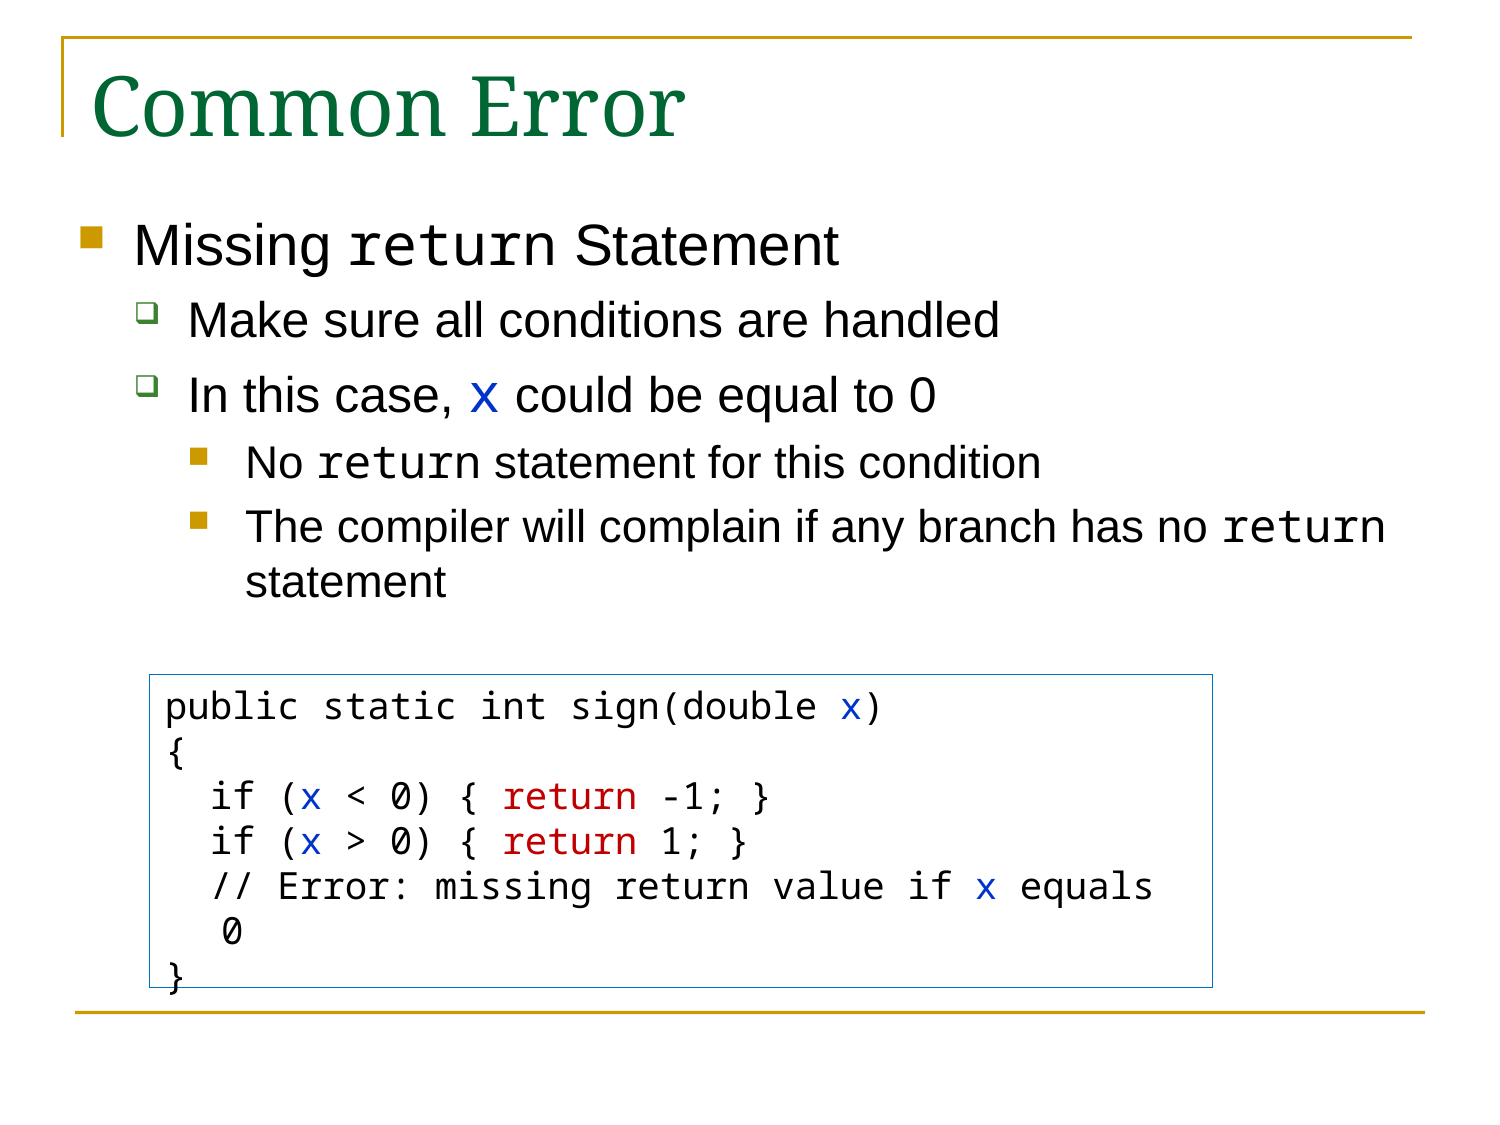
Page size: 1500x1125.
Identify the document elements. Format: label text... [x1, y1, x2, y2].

list Missing return Statement Make sure all conditions are handled In this case, x could be equal to 0 No return statement for this condition The compiler will complain if any branch has no return statement [62, 199, 1463, 638]
text_box public static int sign(double x) { if (x < 0) { return -1; } if (x > 0) { return 1; } // Error: missing return value if x equals 0 } [149, 674, 1213, 988]
title Common Error [74, 45, 1426, 199]
